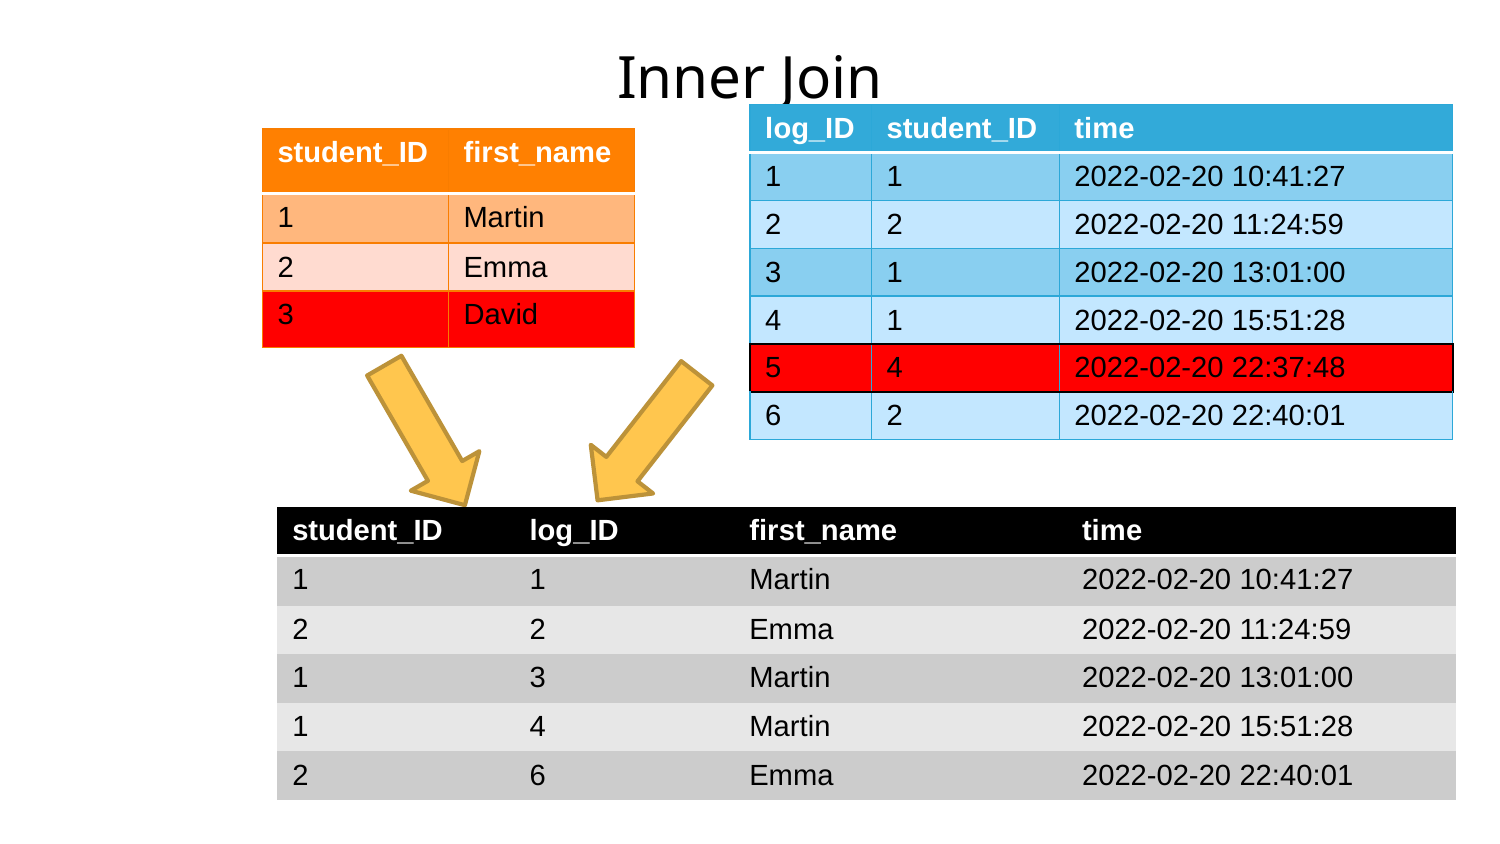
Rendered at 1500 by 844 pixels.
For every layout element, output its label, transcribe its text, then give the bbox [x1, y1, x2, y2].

table_cell 6 [515, 751, 734, 800]
table_cell 4 [515, 703, 734, 751]
table_cell 2022-02-20 15:51:28 [1067, 703, 1456, 751]
table_header log_ID [751, 105, 871, 151]
table_cell Martin [449, 195, 634, 242]
table_header time [1067, 507, 1456, 554]
table_cell 2022-02-20 15:51:28 [1060, 297, 1452, 343]
table_cell Martin [734, 703, 1067, 751]
table_header student_ID [872, 105, 1059, 151]
table_cell 2022-02-20 22:37:48 [1060, 345, 1452, 391]
table_cell Emma [734, 751, 1067, 800]
table_cell 2022-02-20 13:01:00 [1067, 654, 1456, 703]
table_cell 5 [751, 345, 871, 391]
table_cell Martin [734, 654, 1067, 703]
table_cell 1 [277, 703, 515, 751]
table_cell Martin [734, 557, 1067, 606]
table_cell 2022-02-20 22:40:01 [1060, 393, 1452, 439]
table_cell 2022-02-20 10:41:27 [1067, 557, 1456, 606]
table_cell 1 [751, 154, 871, 200]
table_cell 1 [277, 654, 515, 703]
text_box [588, 359, 715, 503]
table_header first_name [449, 130, 634, 192]
table_cell 1 [277, 557, 515, 606]
table_cell 1 [872, 154, 1059, 200]
table_cell 6 [751, 393, 871, 439]
table_cell 2 [872, 393, 1059, 439]
table_header first_name [734, 507, 1067, 554]
table_header student_ID [277, 507, 515, 554]
table_cell 1 [872, 249, 1059, 295]
table_cell 2 [277, 751, 515, 800]
table_cell 1 [263, 195, 448, 242]
table_cell Emma [449, 244, 634, 290]
table_header time [1060, 105, 1452, 151]
table_cell 2022-02-20 10:41:27 [1060, 154, 1452, 200]
table_cell 2022-02-20 13:01:00 [1060, 249, 1452, 295]
table_cell 2022-02-20 11:24:59 [1067, 606, 1456, 654]
table_header student_ID [263, 130, 448, 192]
table_cell 2 [277, 606, 515, 654]
table_cell 2 [263, 244, 448, 290]
table_cell 3 [751, 249, 871, 295]
table_header log_ID [515, 507, 734, 554]
table_cell 2022-02-20 22:40:01 [1067, 751, 1456, 800]
table_cell 2 [751, 201, 871, 248]
table_cell 2 [872, 201, 1059, 248]
table_cell 4 [751, 297, 871, 343]
table_cell 1 [872, 297, 1059, 343]
table_cell 1 [515, 557, 734, 606]
table_cell 3 [515, 654, 734, 703]
table_cell 3 [263, 292, 448, 347]
title Inner Join [51, 24, 1449, 119]
table_cell 4 [872, 345, 1059, 391]
table_cell Emma [734, 606, 1067, 654]
table_cell 2 [515, 606, 734, 654]
table_cell 2022-02-20 11:24:59 [1060, 201, 1452, 248]
text_box [365, 353, 482, 507]
table_cell David [449, 292, 634, 347]
